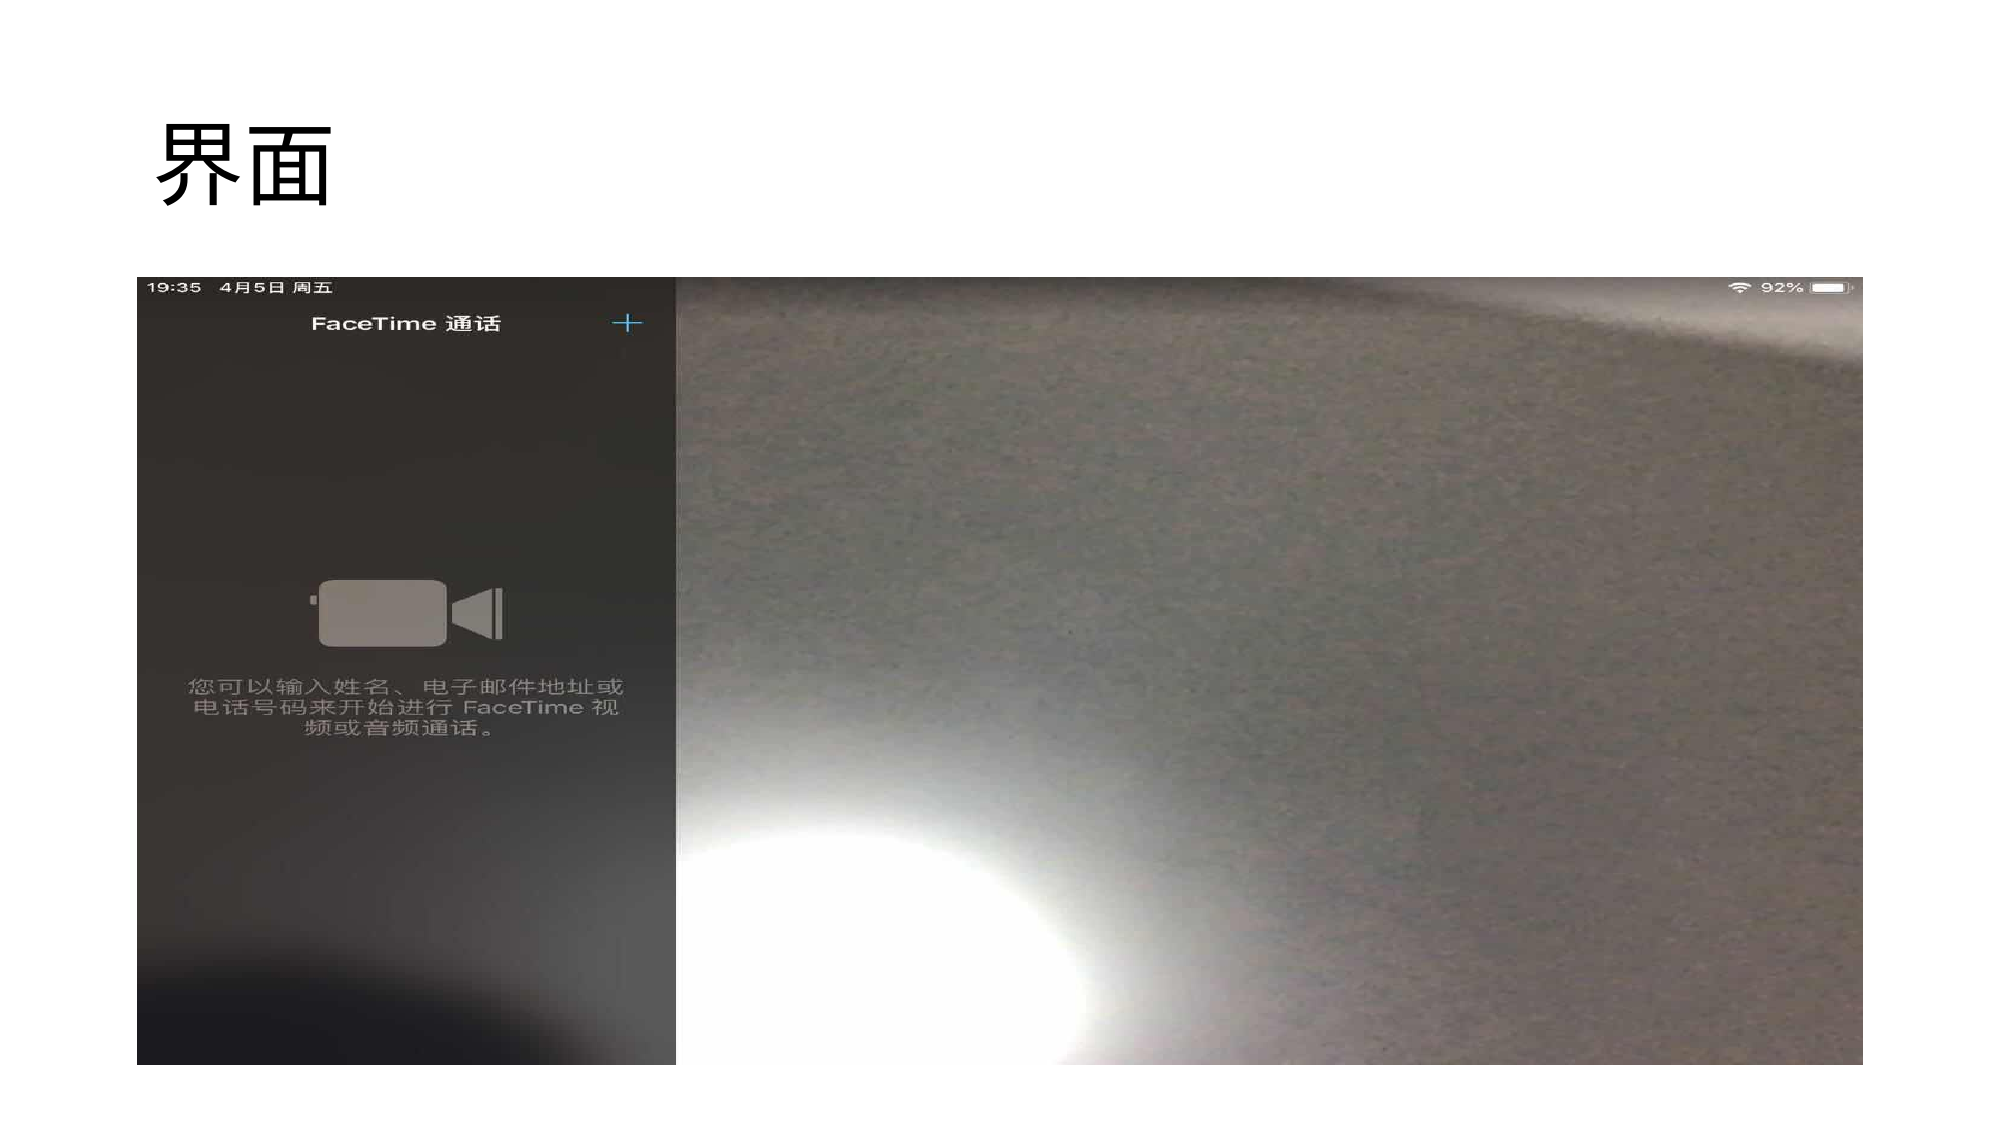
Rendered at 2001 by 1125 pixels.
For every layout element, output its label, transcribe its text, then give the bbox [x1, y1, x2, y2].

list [137, 277, 1863, 1066]
title 界面 [137, 59, 1863, 277]
